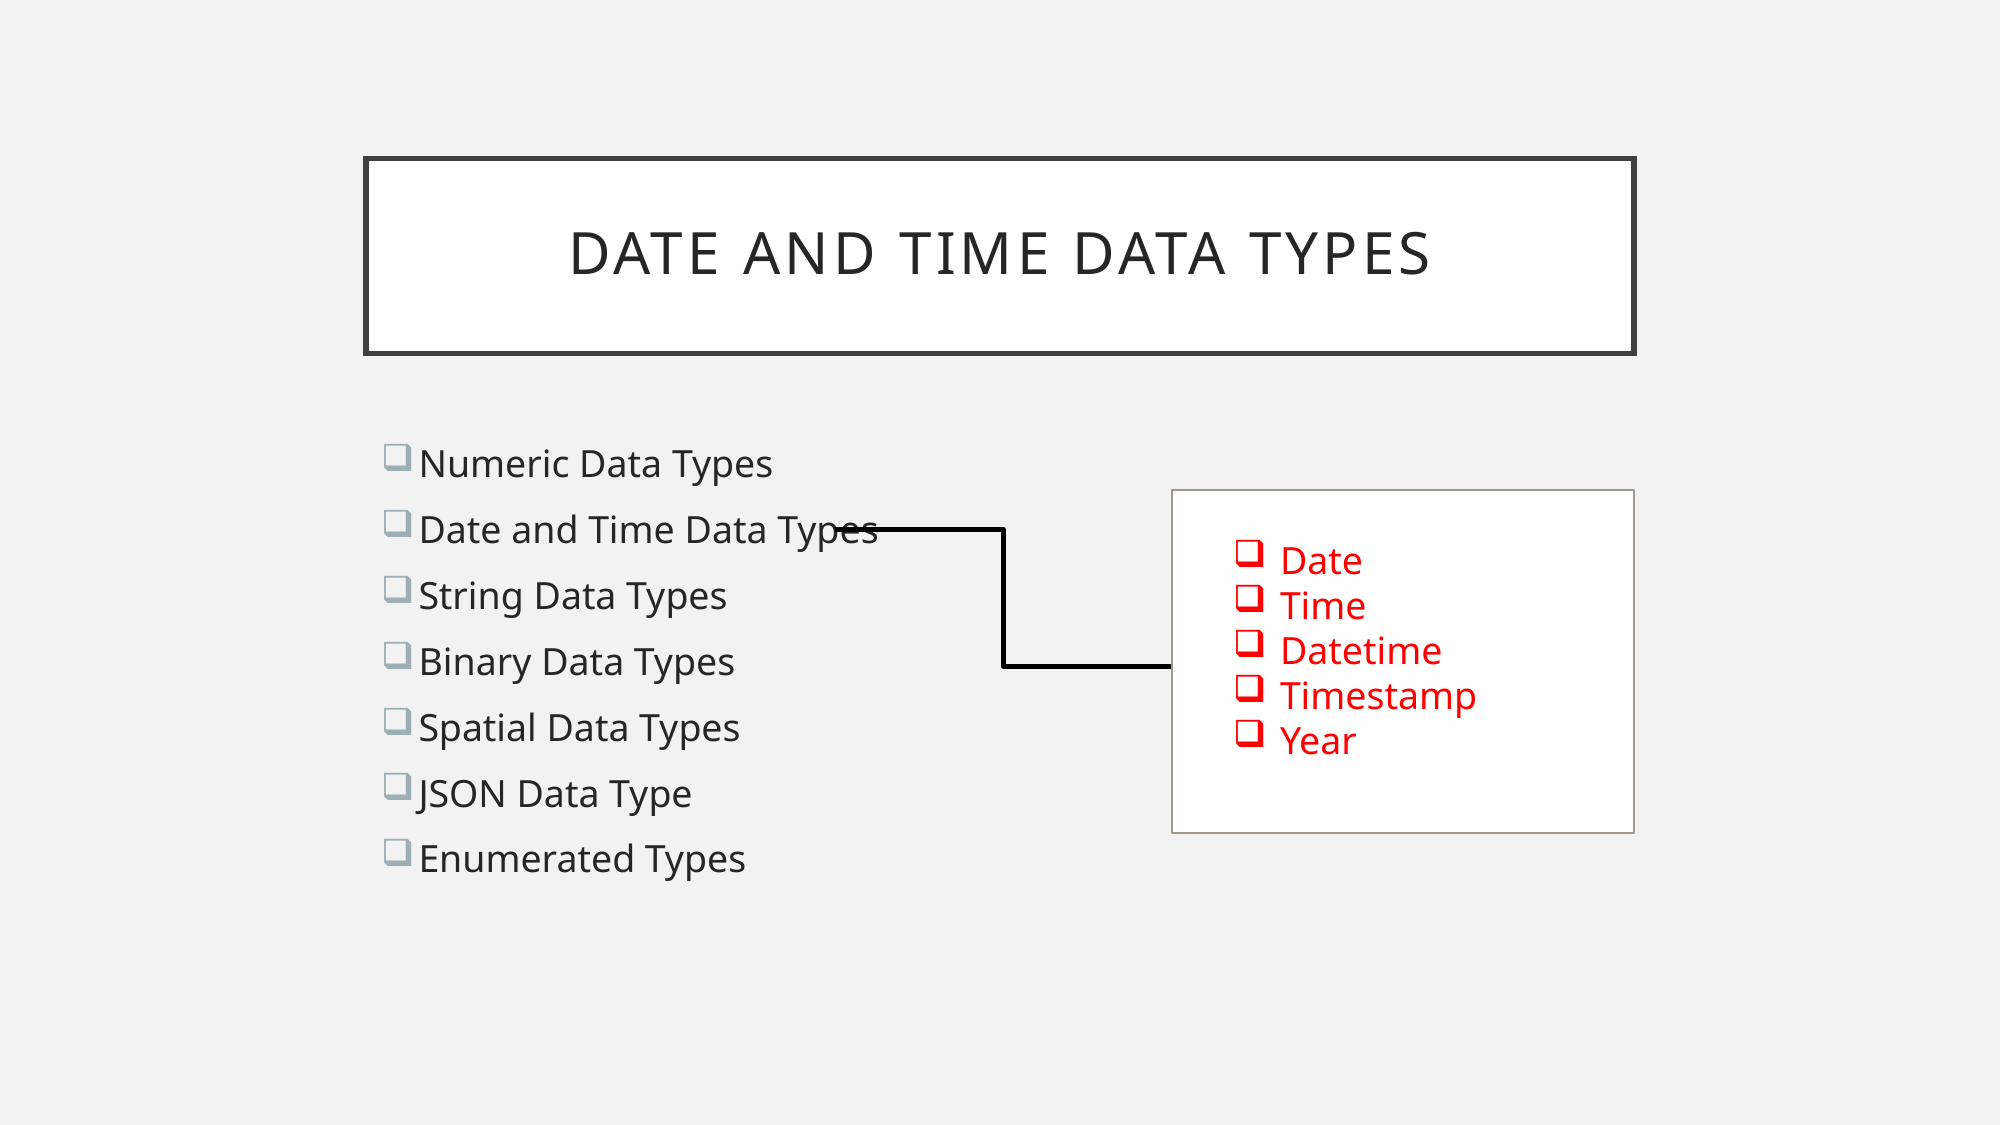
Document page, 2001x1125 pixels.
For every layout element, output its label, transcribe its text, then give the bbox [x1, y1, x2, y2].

title Date and Time DATA TYPES [363, 156, 1637, 356]
text_box Date Time Datetime Timestamp Year [1218, 529, 1713, 814]
list Numeric Data Types Date and Time Data Types String Data Types Binary Data Types Spatial Data Types JSON Data Type Enumerated Types [366, 432, 1634, 942]
text_box [1171, 489, 1635, 834]
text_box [834, 529, 1172, 667]
